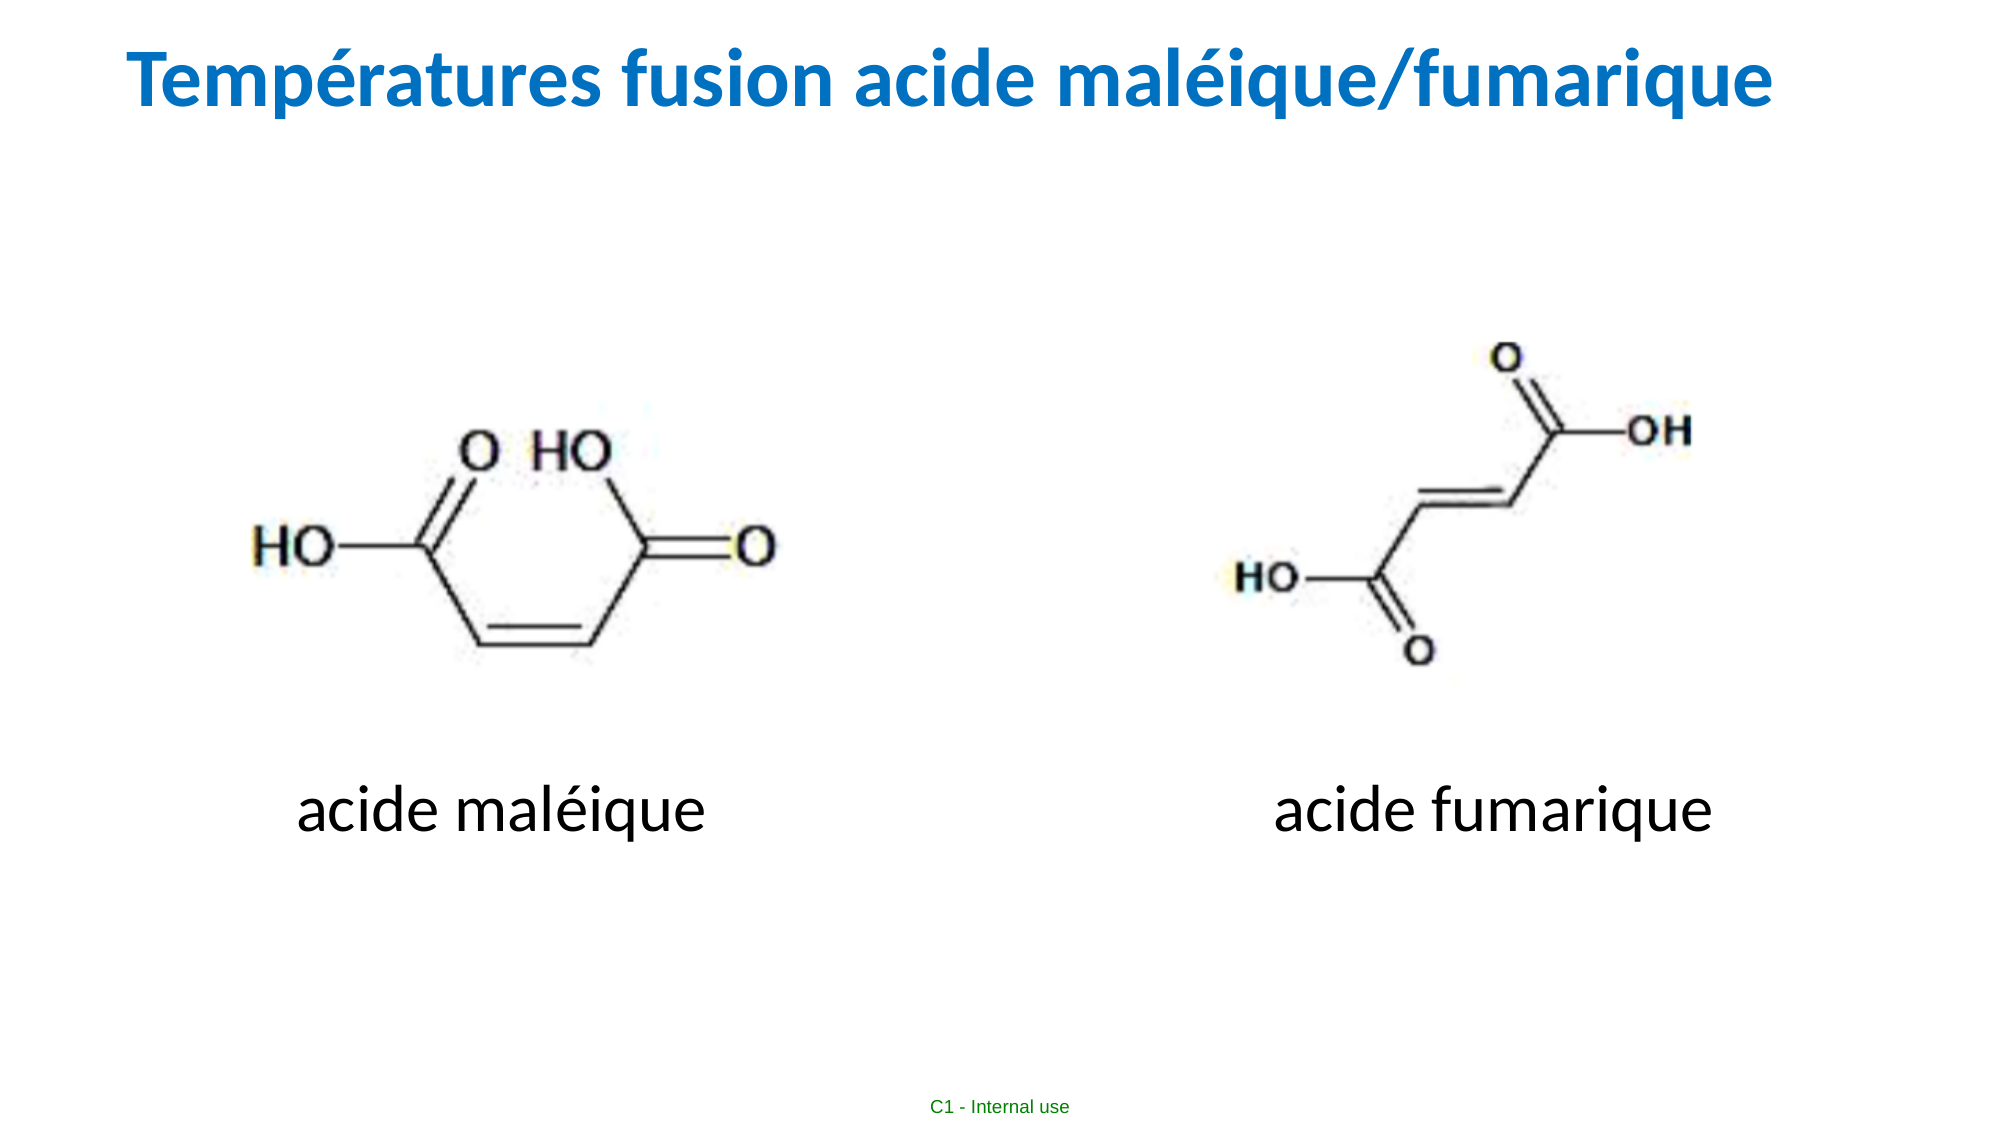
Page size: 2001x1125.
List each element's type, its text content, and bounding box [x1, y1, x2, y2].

text_box acide fumarique [1258, 757, 1872, 853]
text_box Températures fusion acide maléique/fumarique [15, 16, 1888, 131]
picture [212, 278, 1741, 720]
text_box acide maléique [281, 757, 895, 853]
